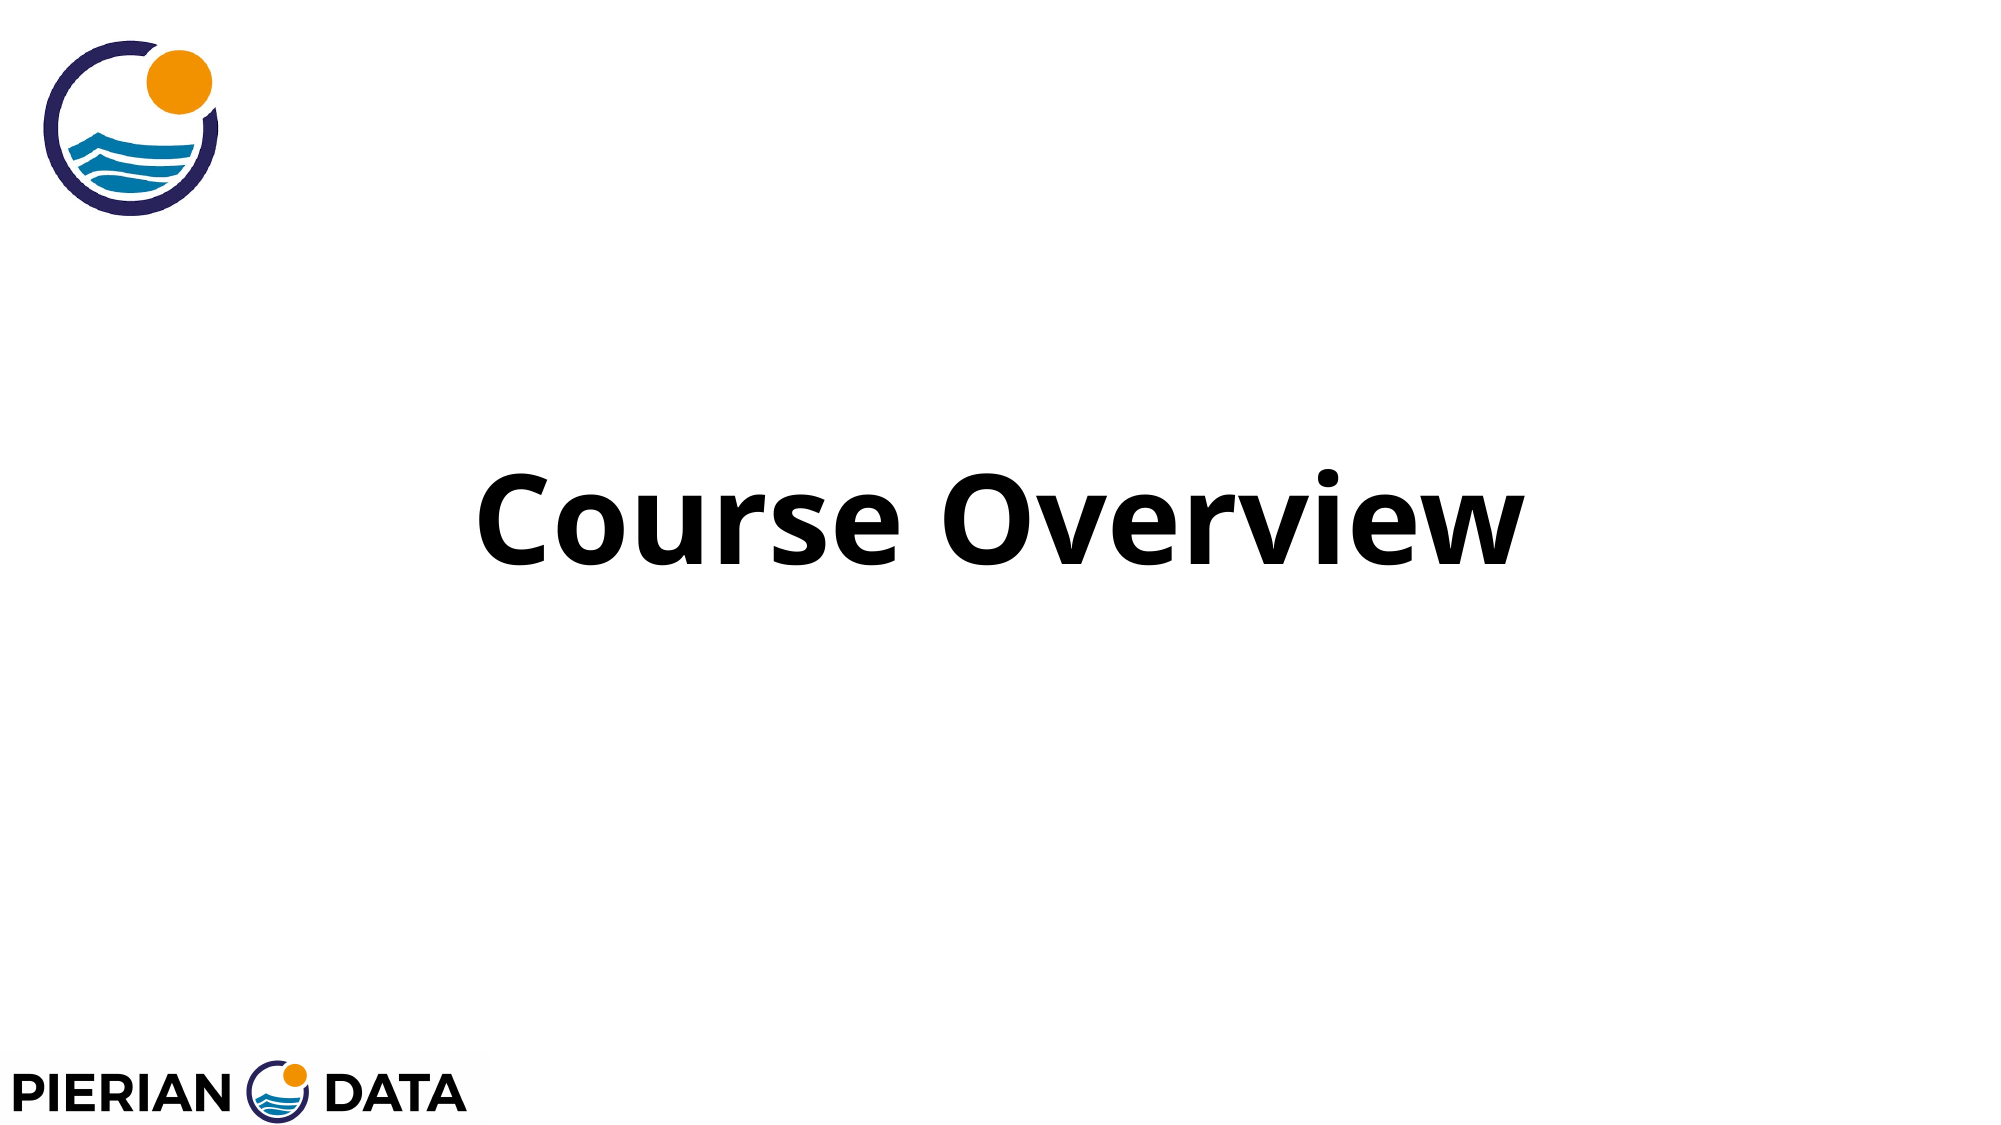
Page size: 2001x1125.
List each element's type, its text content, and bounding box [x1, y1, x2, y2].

picture [0, 1050, 490, 1125]
title Course Overview [68, 162, 1932, 612]
picture [33, 33, 228, 222]
